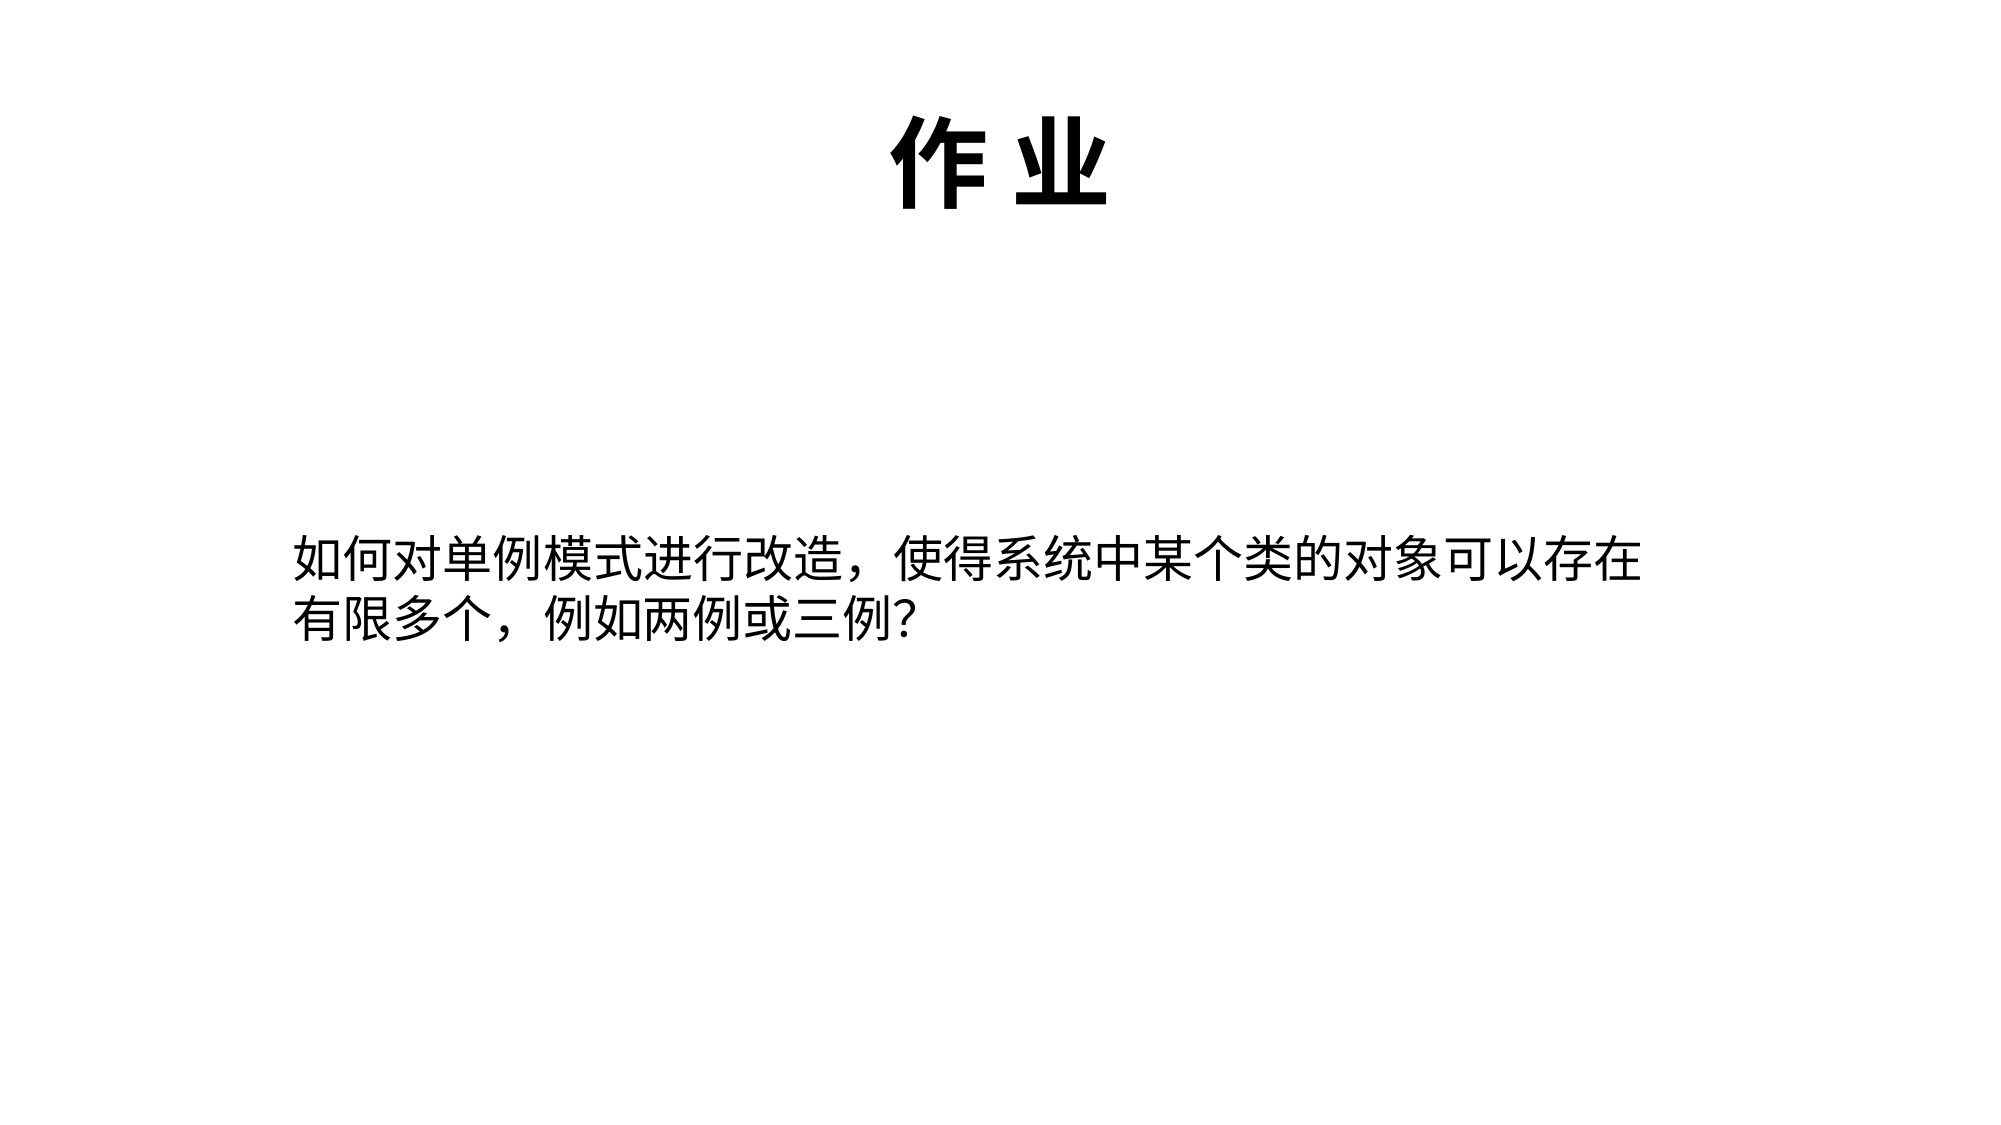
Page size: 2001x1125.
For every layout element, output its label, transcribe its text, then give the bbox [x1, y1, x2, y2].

title 作 业 [137, 59, 1863, 278]
text_box 如何对单例模式进行改造，使得系统中某个类的对象可以存在有限多个，例如两例或三例？ [278, 519, 1669, 655]
